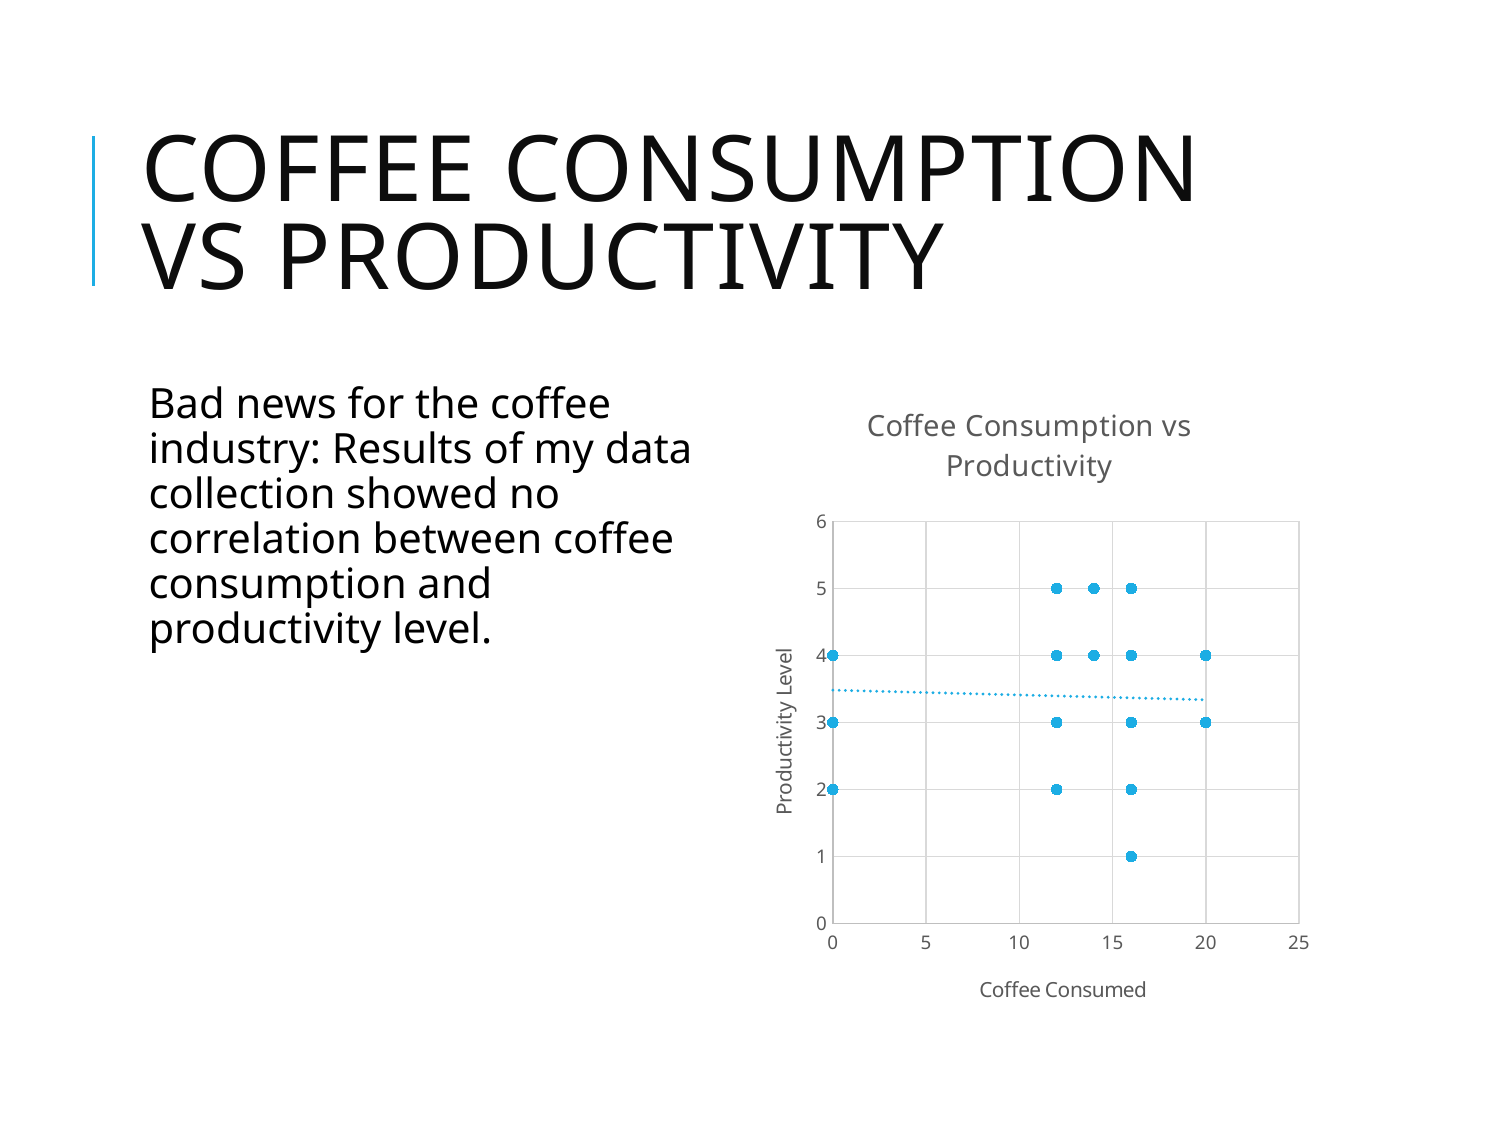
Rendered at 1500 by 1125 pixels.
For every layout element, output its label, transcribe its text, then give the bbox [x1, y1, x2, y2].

chart [736, 374, 1323, 1036]
title Coffee consumption vs productivity [126, 96, 1322, 342]
list Bad news for the coffee industry: Results of my data collection showed no correlation between coffee consumption and productivity level. [126, 375, 711, 1035]
